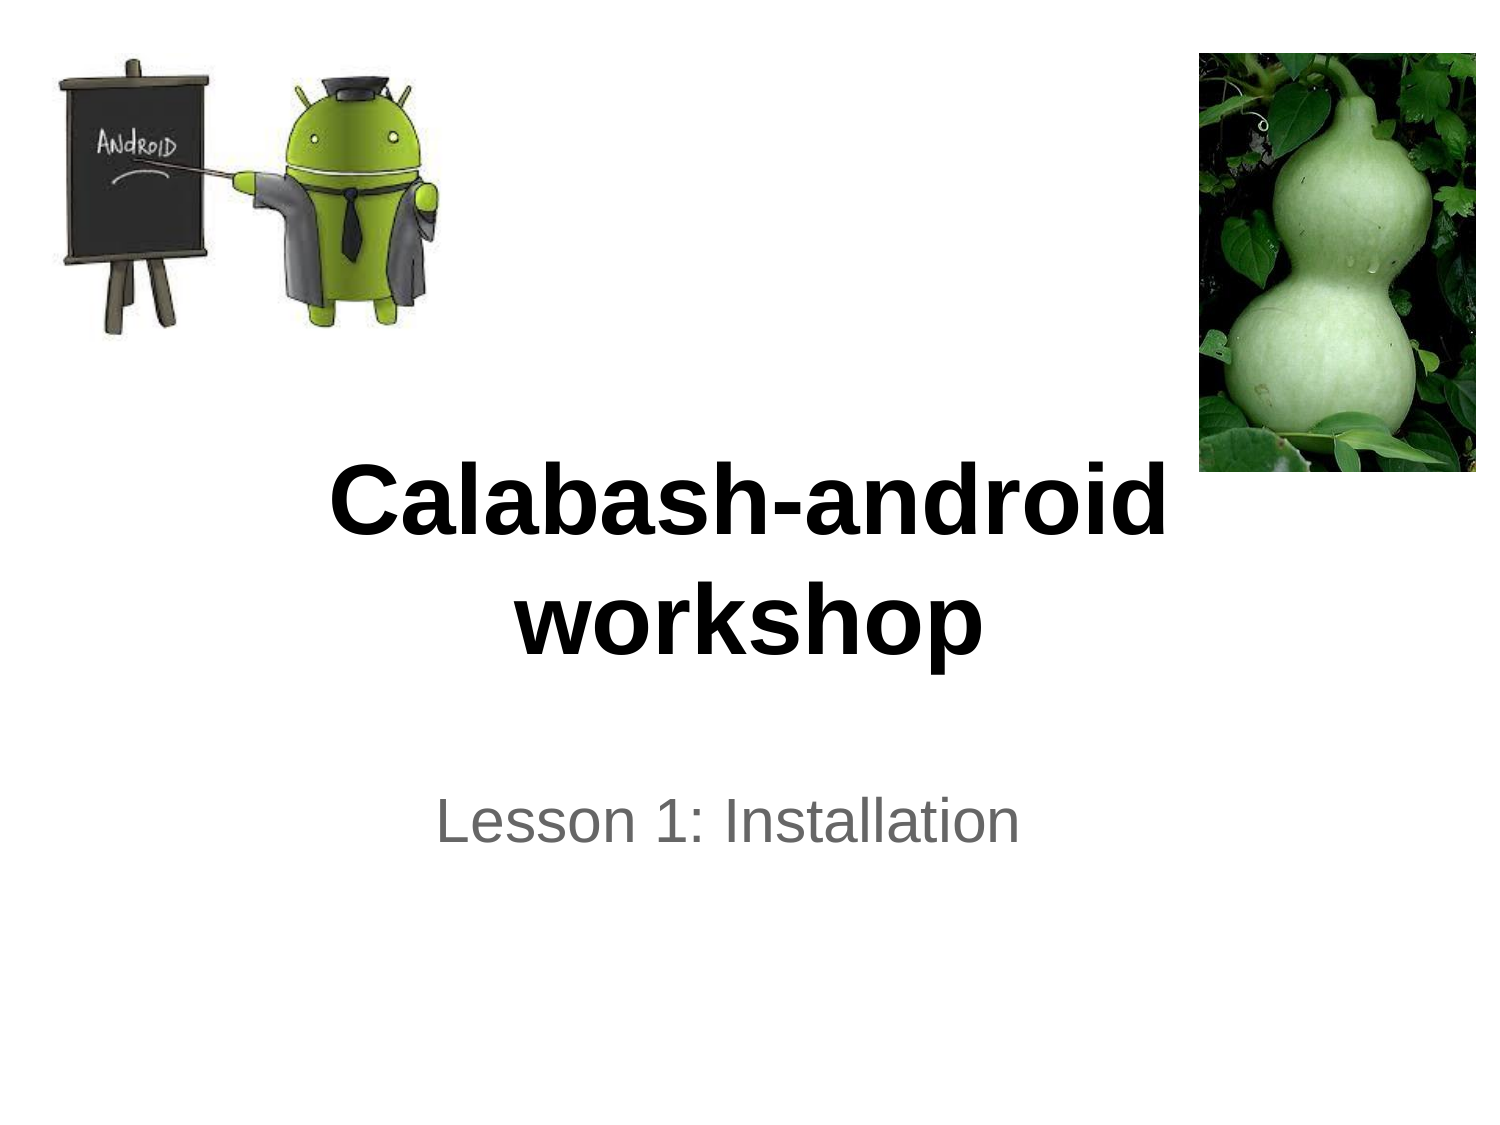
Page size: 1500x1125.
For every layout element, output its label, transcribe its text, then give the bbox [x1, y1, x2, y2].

picture [1199, 53, 1476, 473]
picture [40, 53, 463, 346]
subtitle Lesson 1: Installation [91, 765, 1367, 938]
title Calabash-android workshop [112, 435, 1388, 690]
